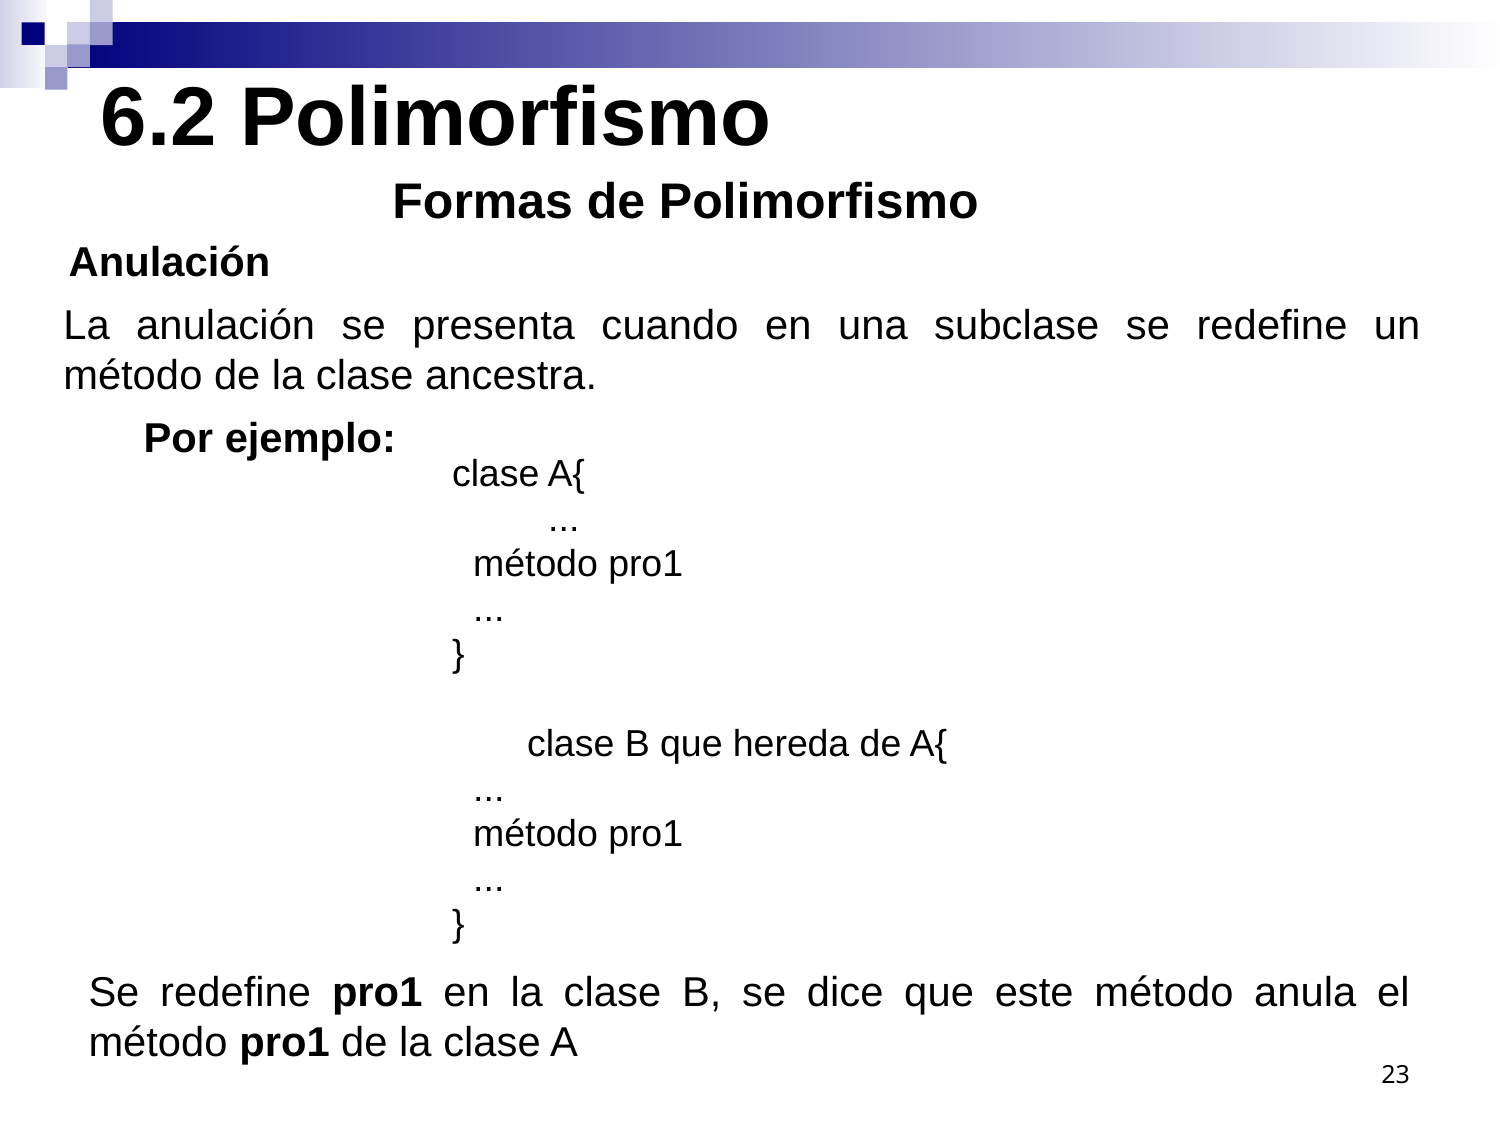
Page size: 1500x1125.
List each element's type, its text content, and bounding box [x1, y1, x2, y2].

slide_number 23 [1074, 1024, 1426, 1101]
text_box 6.2 Polimorfismo [85, 0, 1436, 225]
text_box Anulación La anulación se presenta cuando en una subclase se redefine un método de la clase ancestra. Por ejemplo: [0, 227, 1436, 468]
text_box clase A{ ... método pro1 ... } clase B que hereda de A{ ... método pro1 ... } [287, 442, 1038, 952]
text_box Formas de Polimorfismo [377, 160, 995, 236]
text_box Se redefine pro1 en la clase B, se dice que este método anula el método pro1 de la clase A [73, 957, 1425, 1072]
